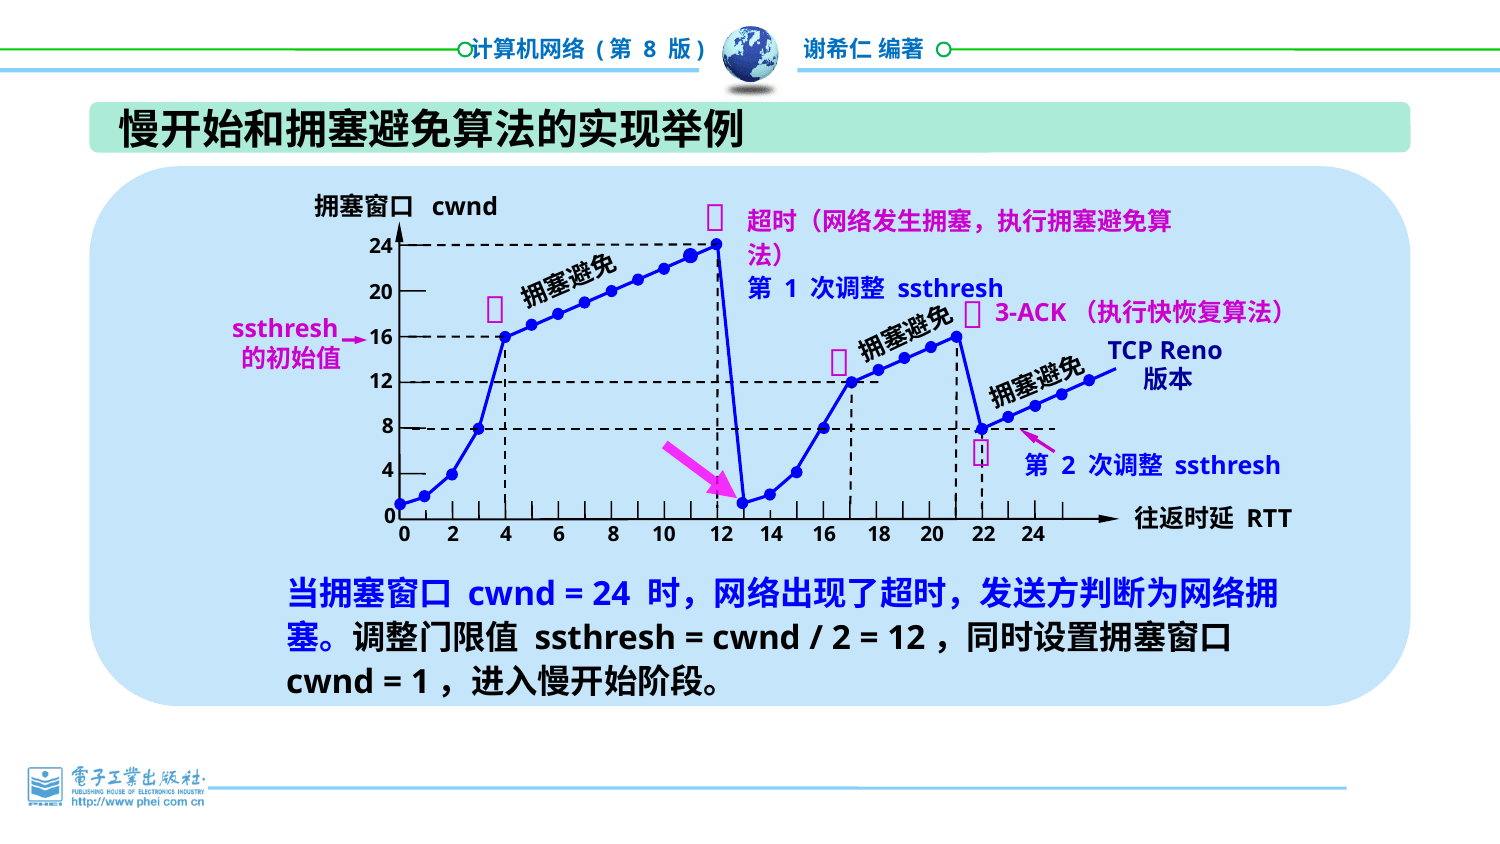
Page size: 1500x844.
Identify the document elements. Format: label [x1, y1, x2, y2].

text_box [89, 95, 1411, 160]
picture [720, 24, 780, 100]
text_box [87, 164, 1413, 709]
picture [23, 764, 208, 809]
